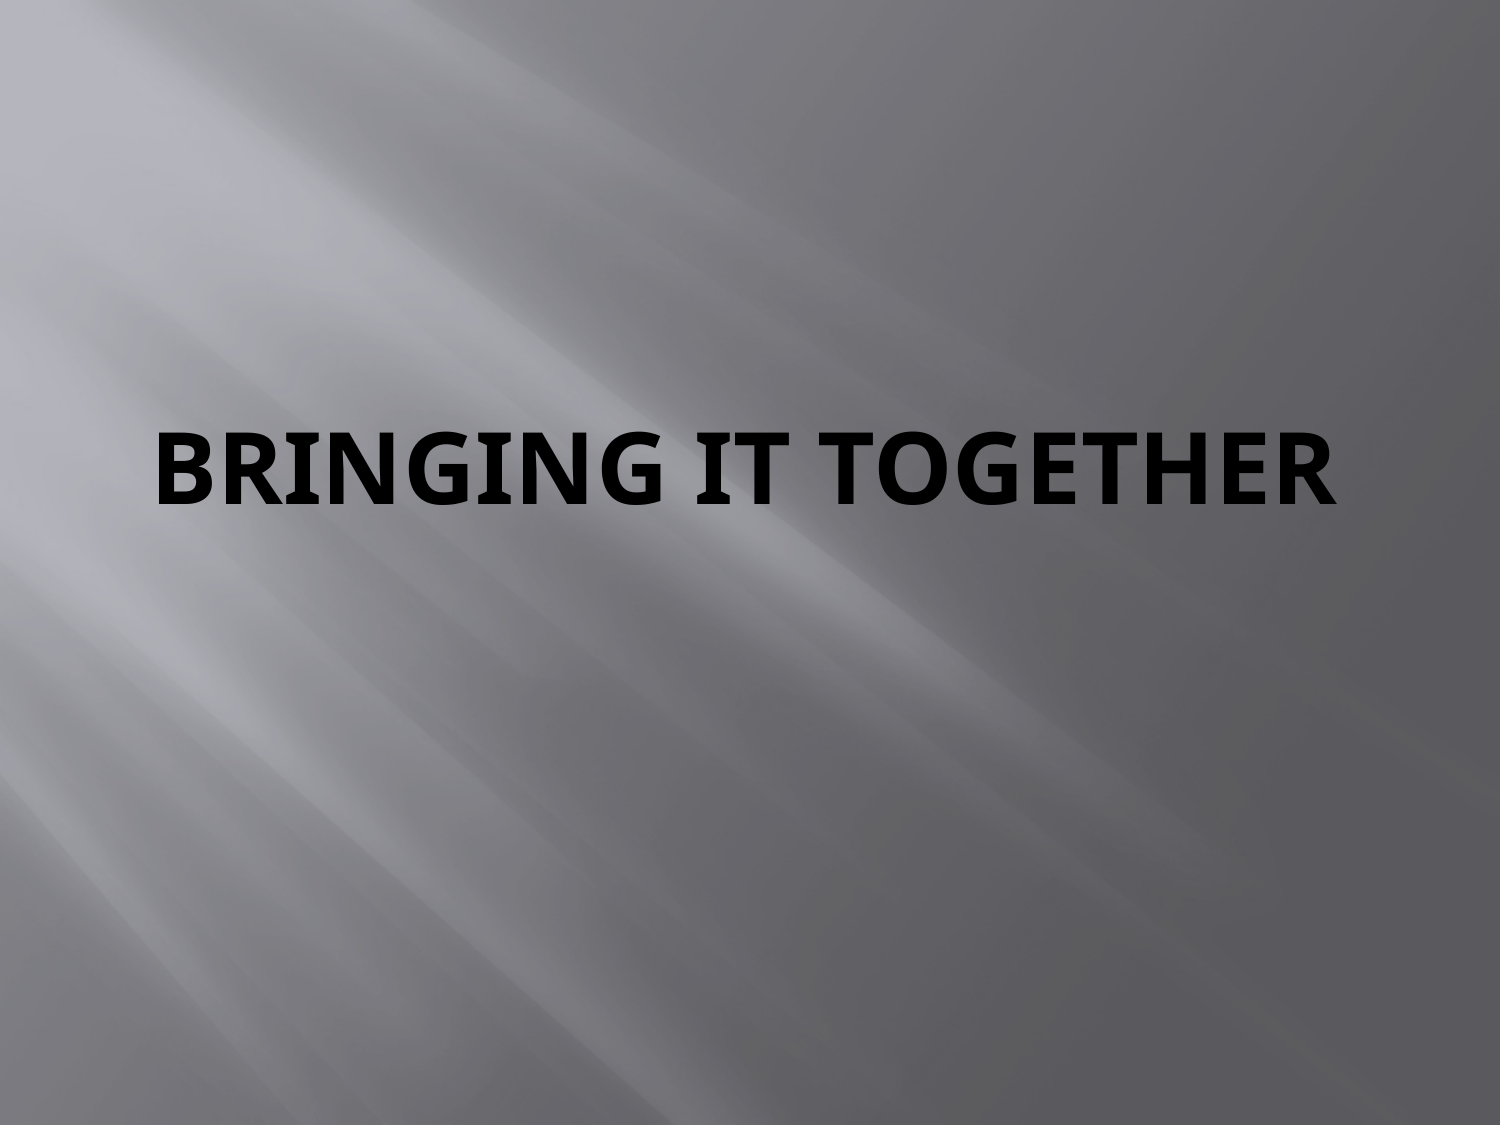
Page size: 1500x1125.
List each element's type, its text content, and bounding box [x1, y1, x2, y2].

title Bringing it together [69, 224, 1420, 525]
